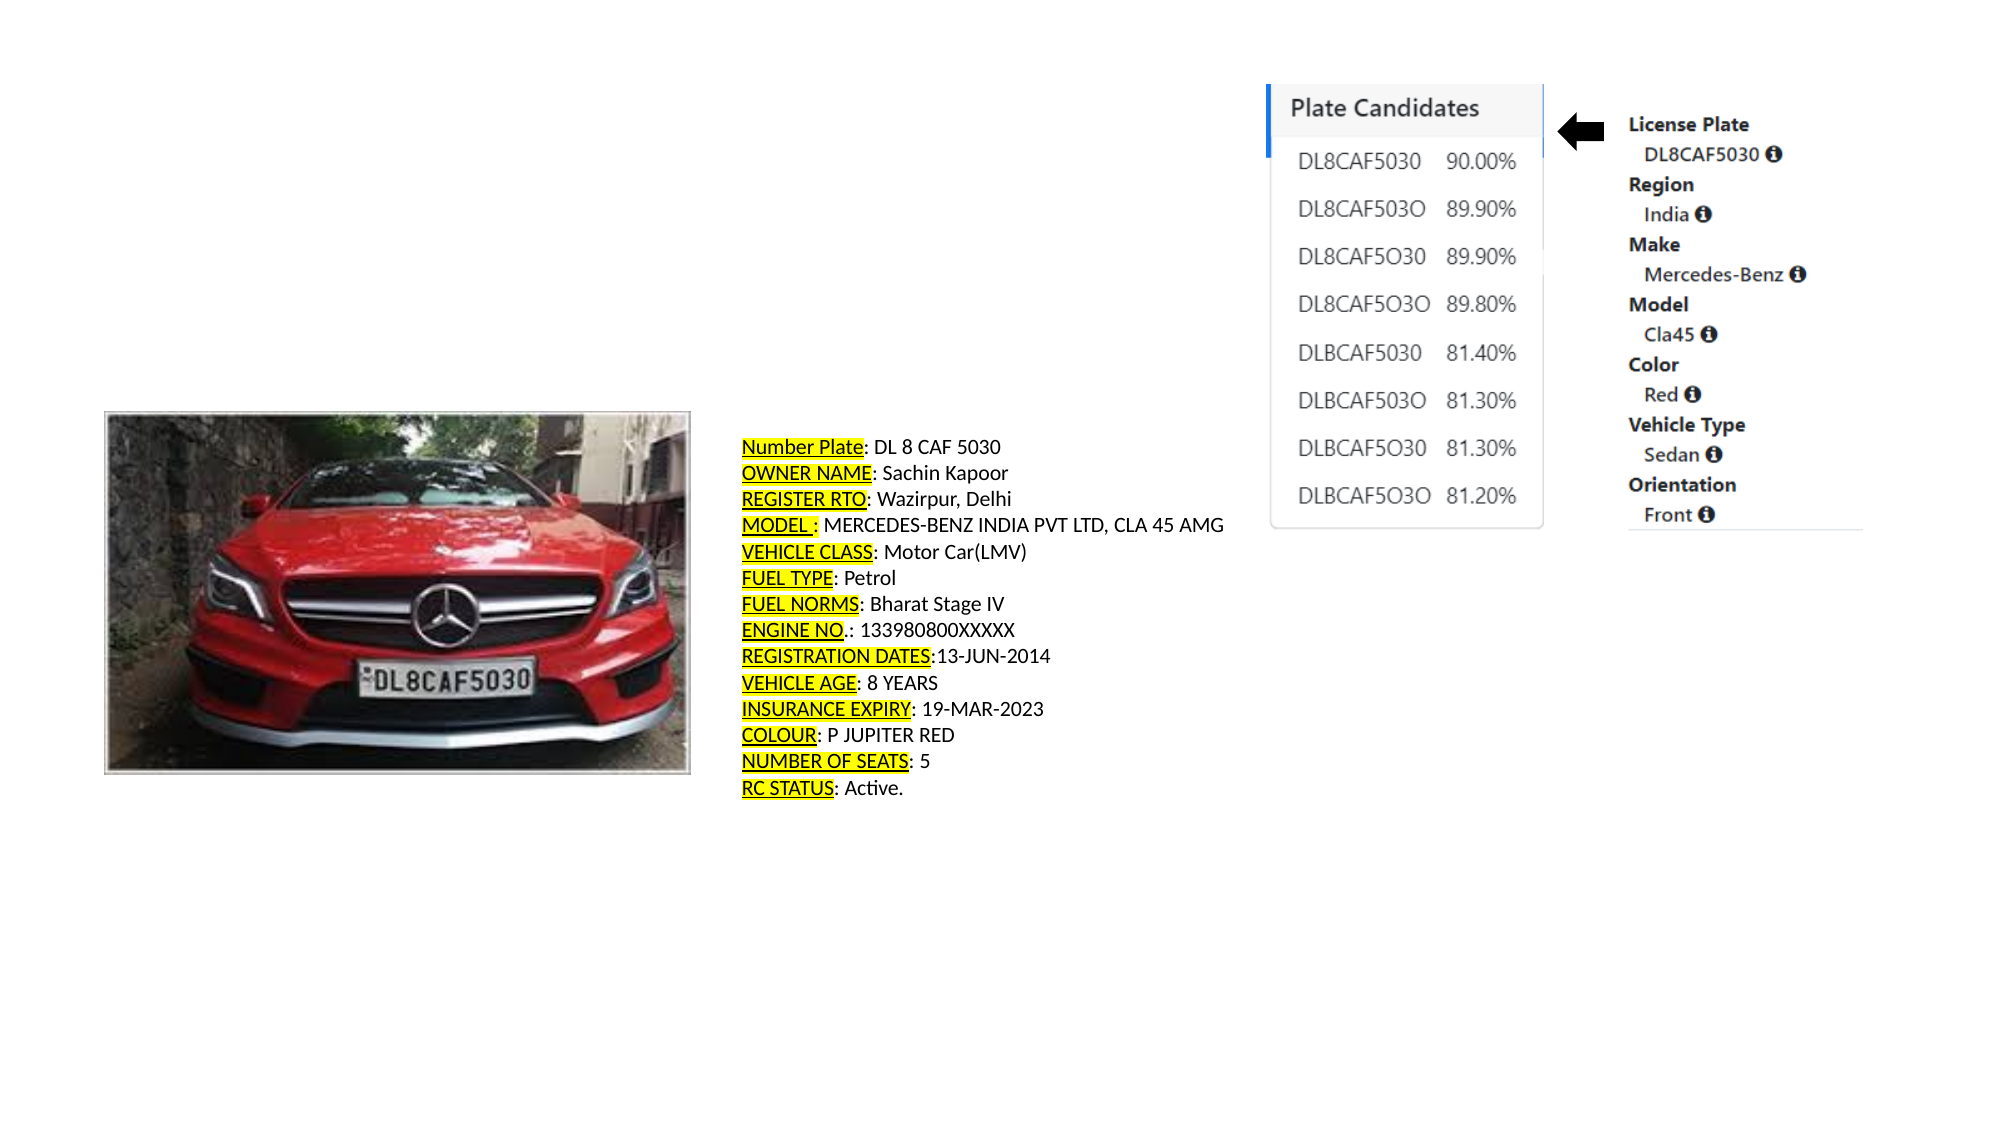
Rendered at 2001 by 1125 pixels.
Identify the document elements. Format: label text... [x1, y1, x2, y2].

picture [104, 411, 691, 776]
picture [1266, 84, 1863, 537]
text_box Number Plate: DL 8 CAF 5030 OWNER NAME: Sachin Kapoor REGISTER RTO: Wazirpur, Delhi MODEL : MERCEDES-BENZ INDIA PVT LTD, CLA 45 AMG VEHICLE CLASS: Motor Car(LMV) FUEL TYPE: Petrol FUEL NORMS: Bharat Stage IV ENGINE NO.: 133980800XXXXX REGISTRATION DATES:13-JUN-2014 VEHICLE AGE: 8 YEARS INSURANCE EXPIRY: 19-MAR-2023 COLOUR: P JUPITER RED NUMBER OF SEATS: 5 RC STATUS: Active. [727, 424, 1508, 852]
